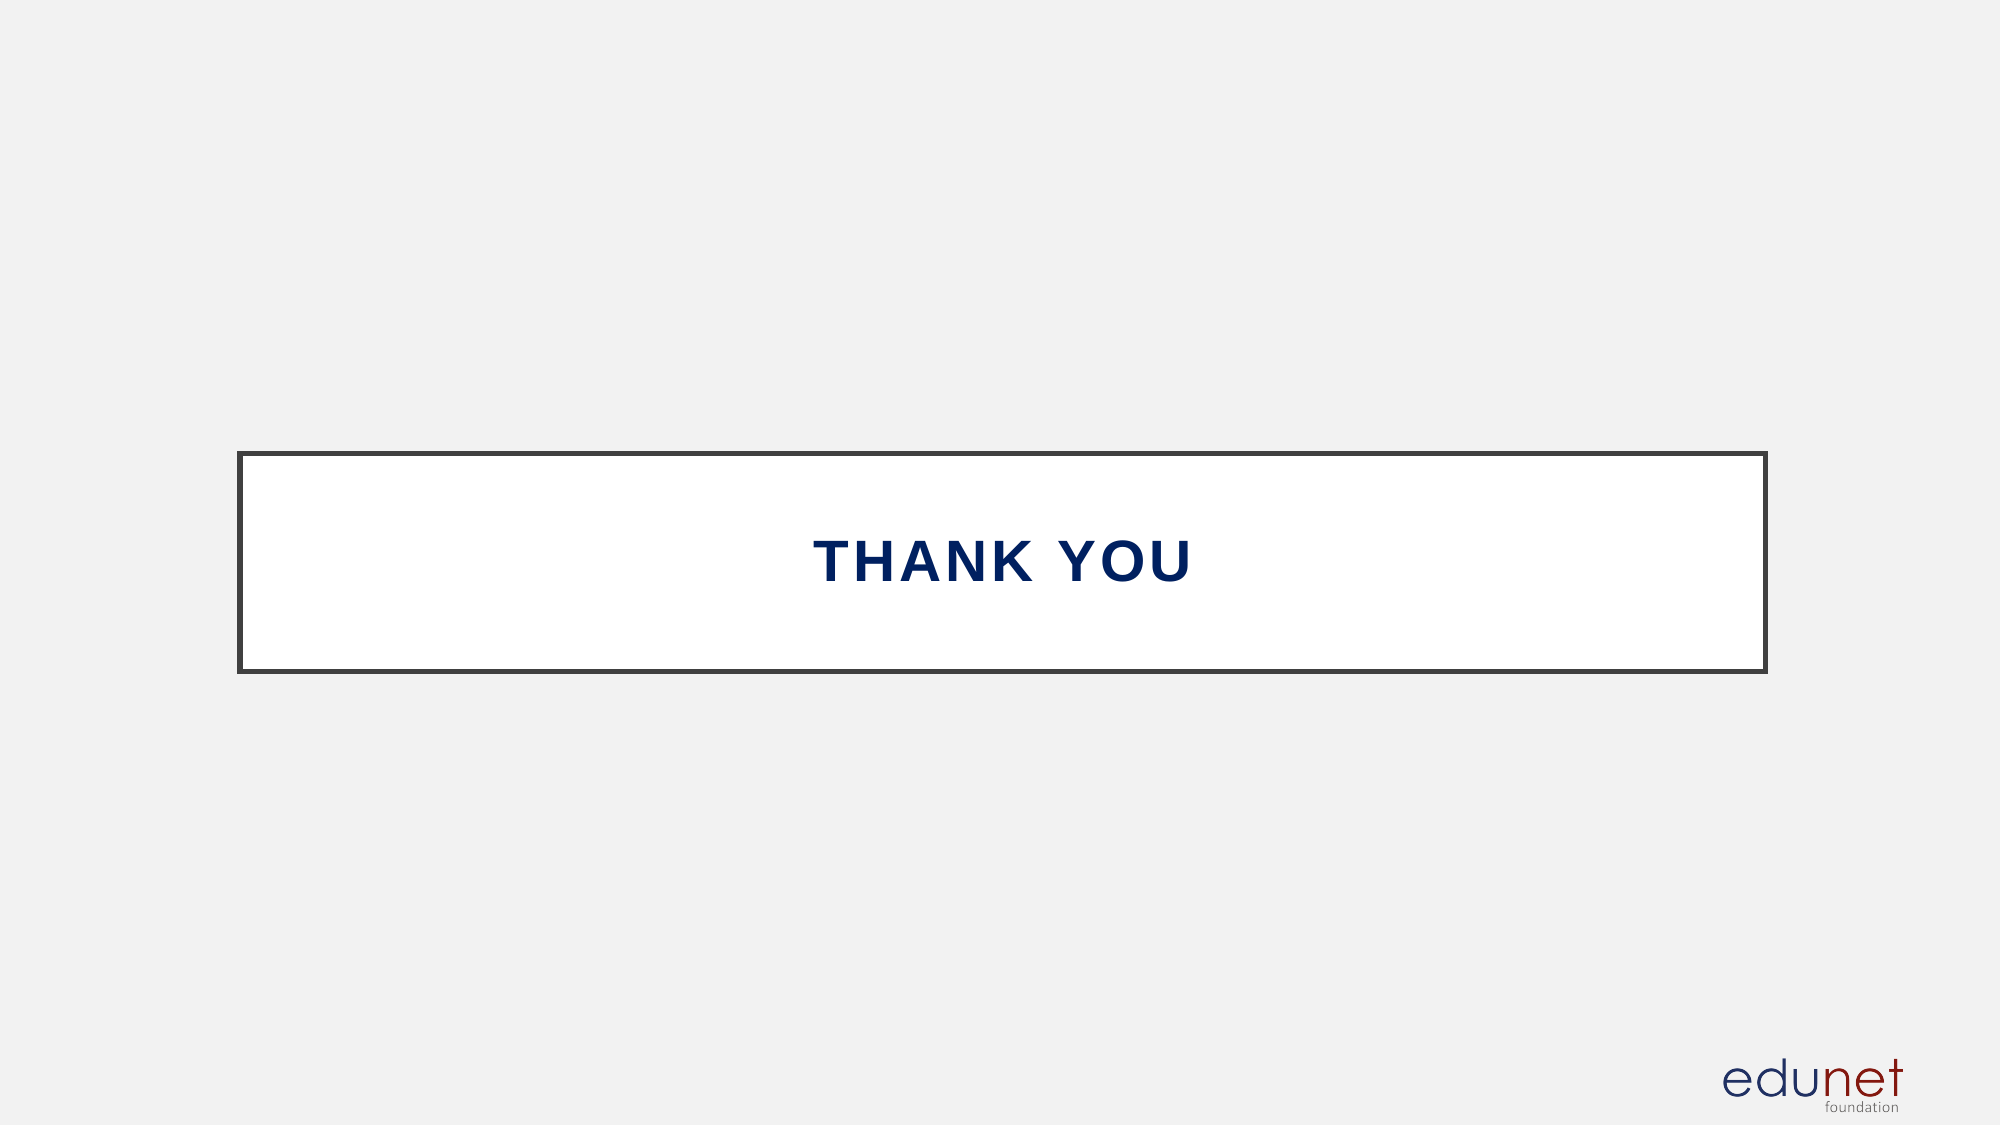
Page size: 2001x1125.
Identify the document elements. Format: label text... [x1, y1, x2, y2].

title THANK YOU [237, 451, 1768, 674]
picture [1719, 1056, 1905, 1116]
